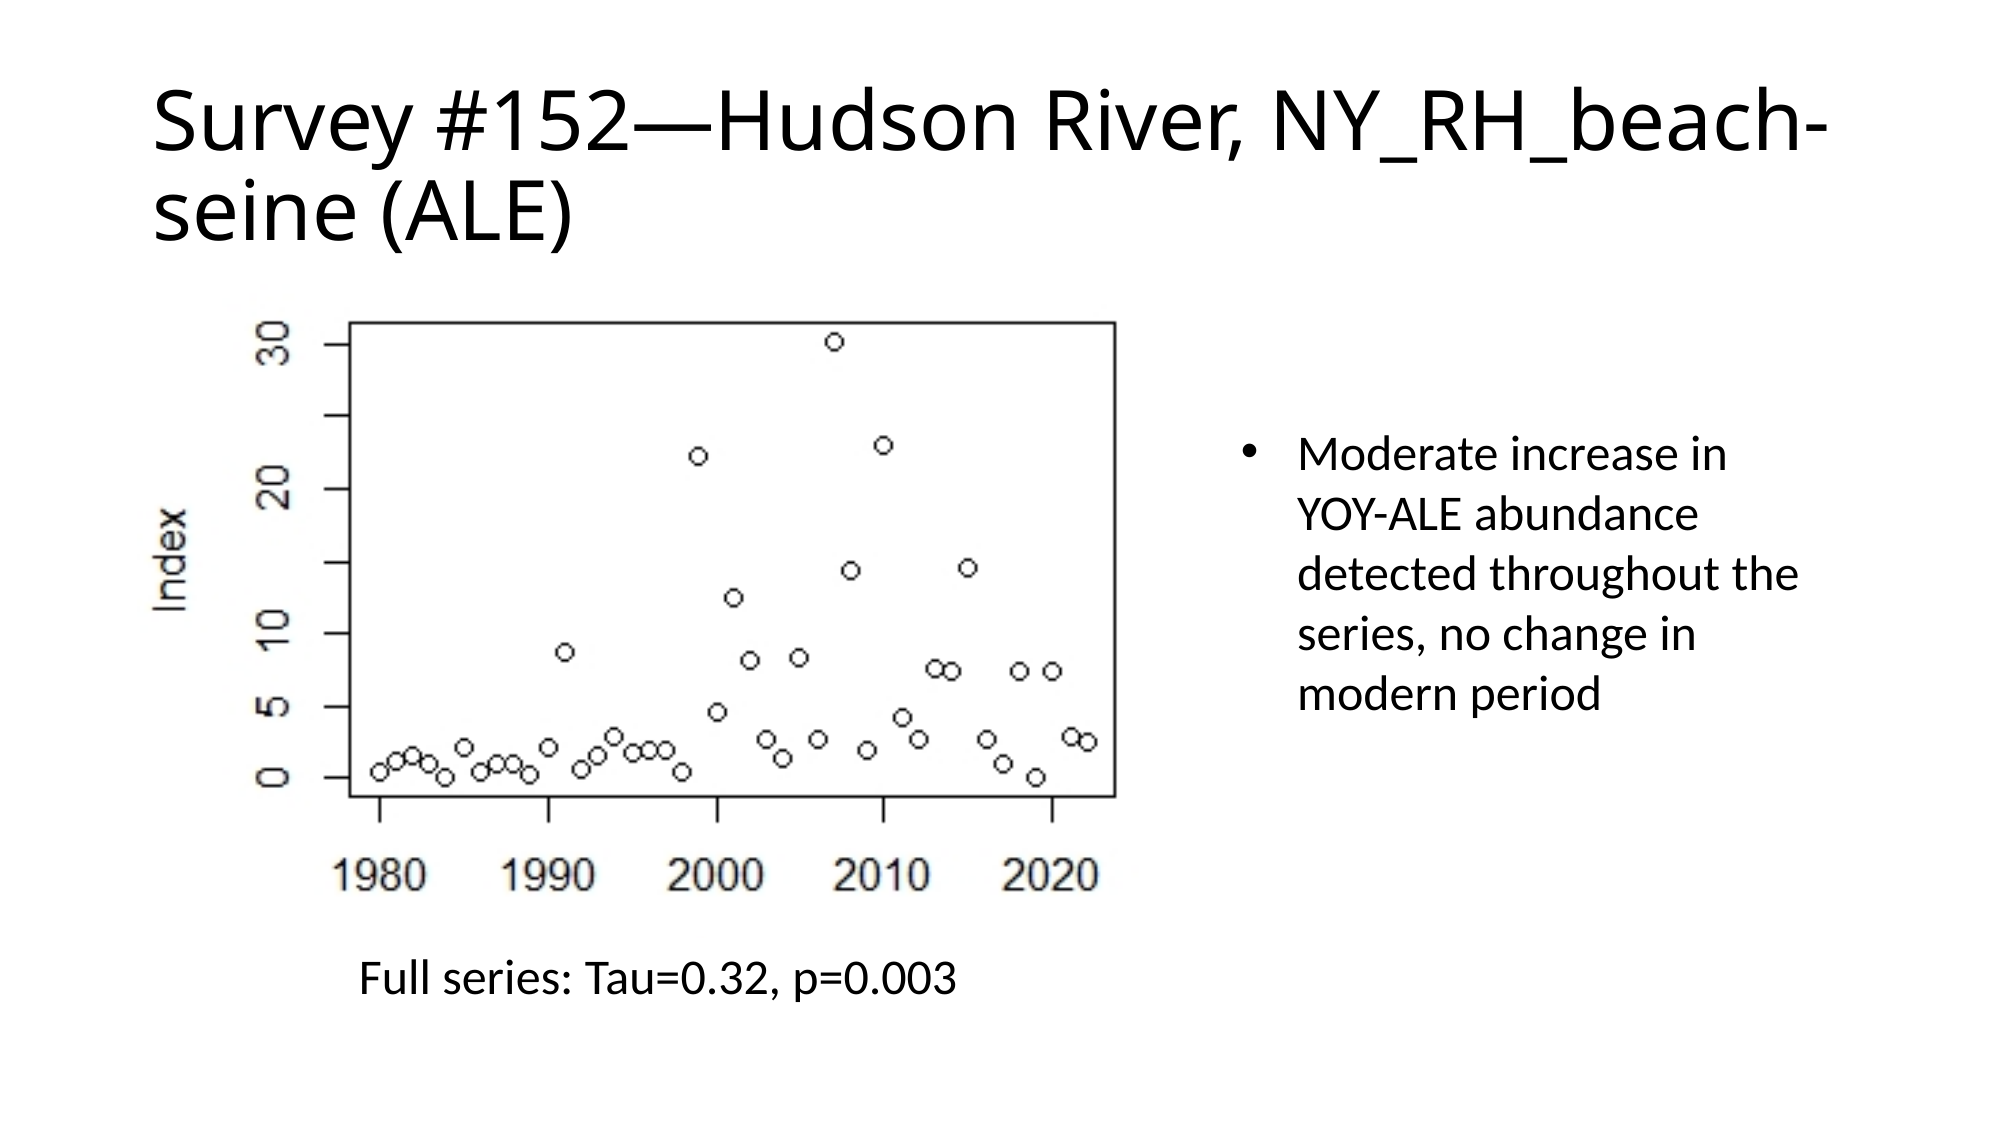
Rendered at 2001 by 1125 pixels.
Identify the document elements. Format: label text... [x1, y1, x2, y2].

text_box Full series: Tau=0.32, p=0.003 [344, 938, 1100, 1125]
title Survey #152—Hudson River, NY_RH_beach-seine (ALE) [137, 59, 1863, 278]
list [137, 284, 1227, 938]
text_box Moderate increase in YOY-ALE abundance detected throughout the series, no change in modern period [1227, 412, 1838, 728]
